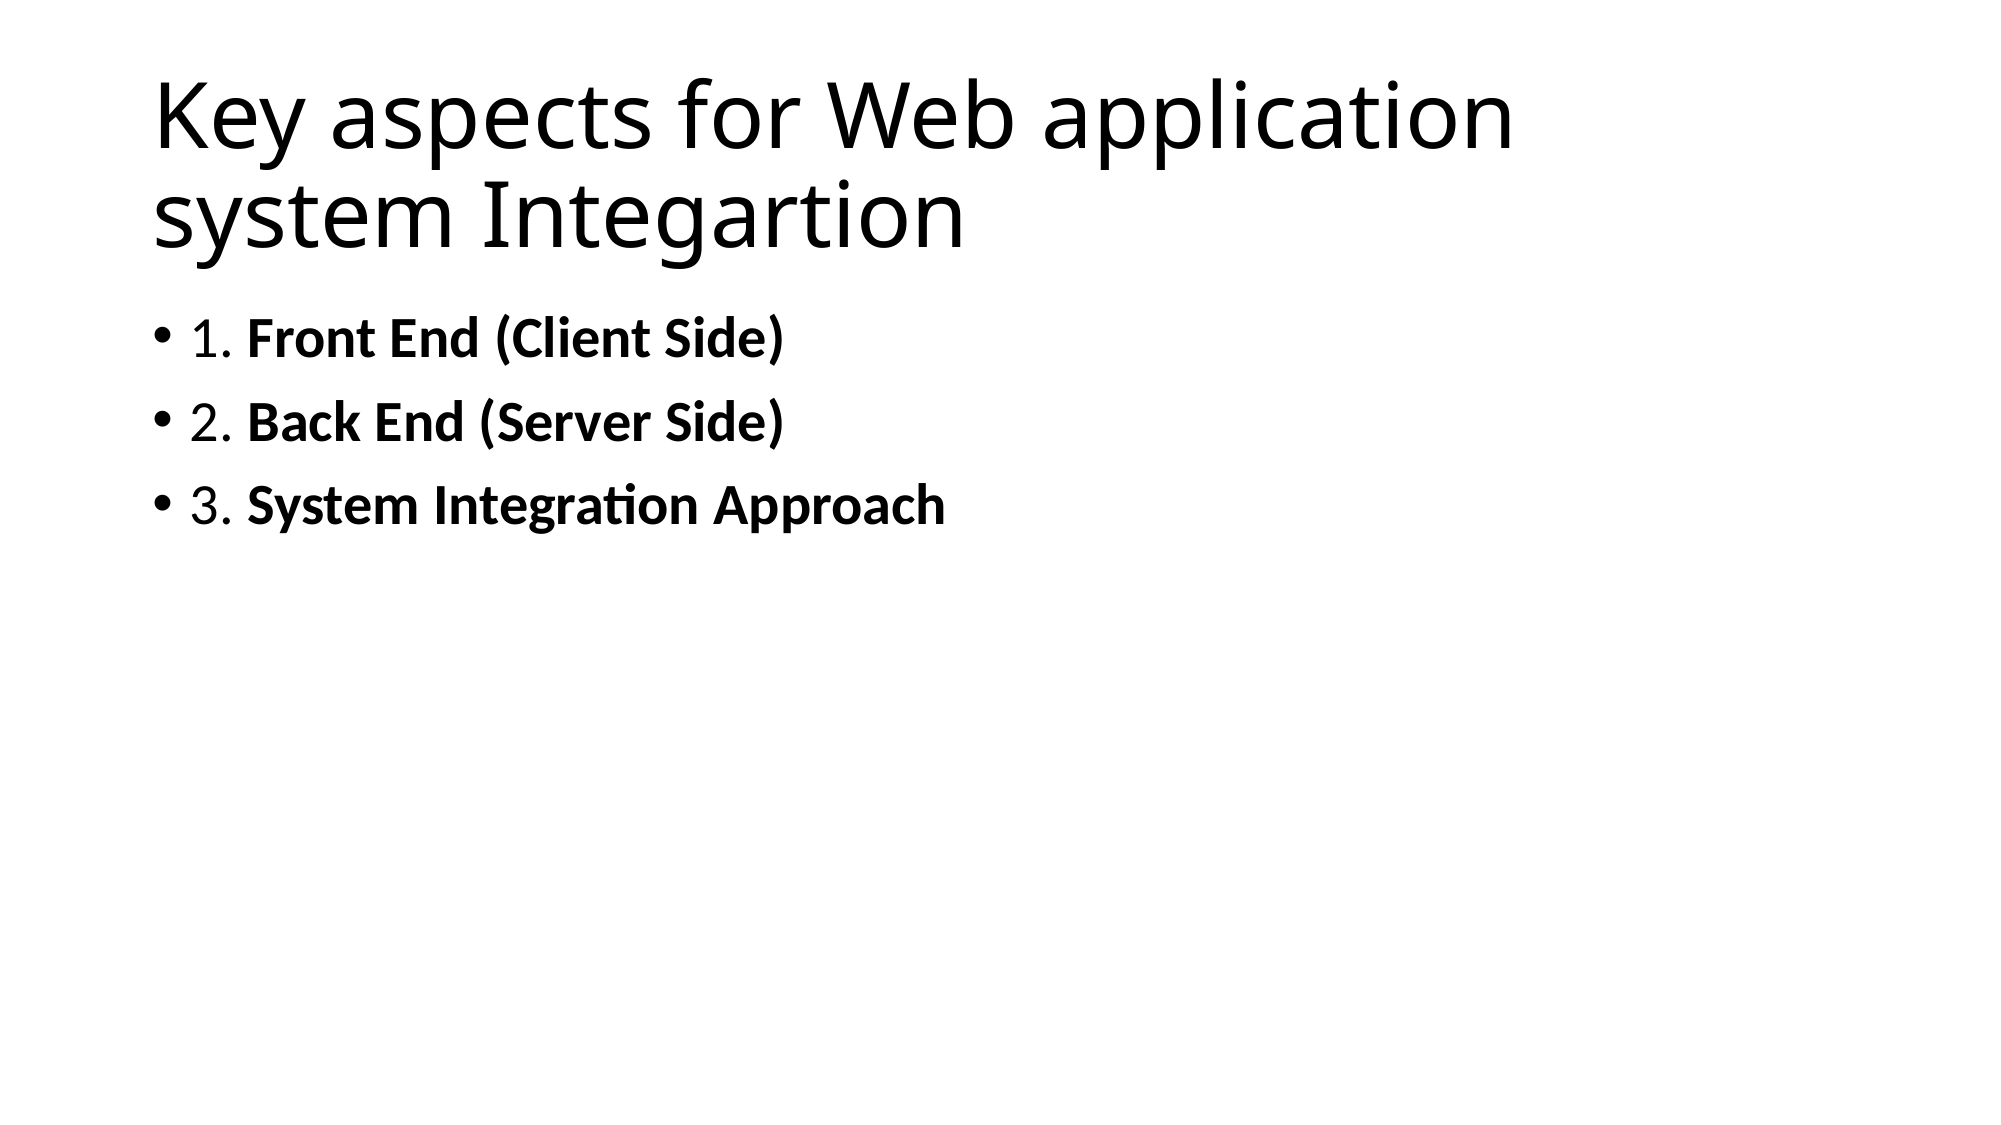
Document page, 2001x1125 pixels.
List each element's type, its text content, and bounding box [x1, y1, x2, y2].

title Key aspects for Web application system Integartion [137, 59, 1863, 278]
list 1. Front End (Client Side) 2. Back End (Server Side) 3. System Integration Approach [137, 299, 1863, 1014]
